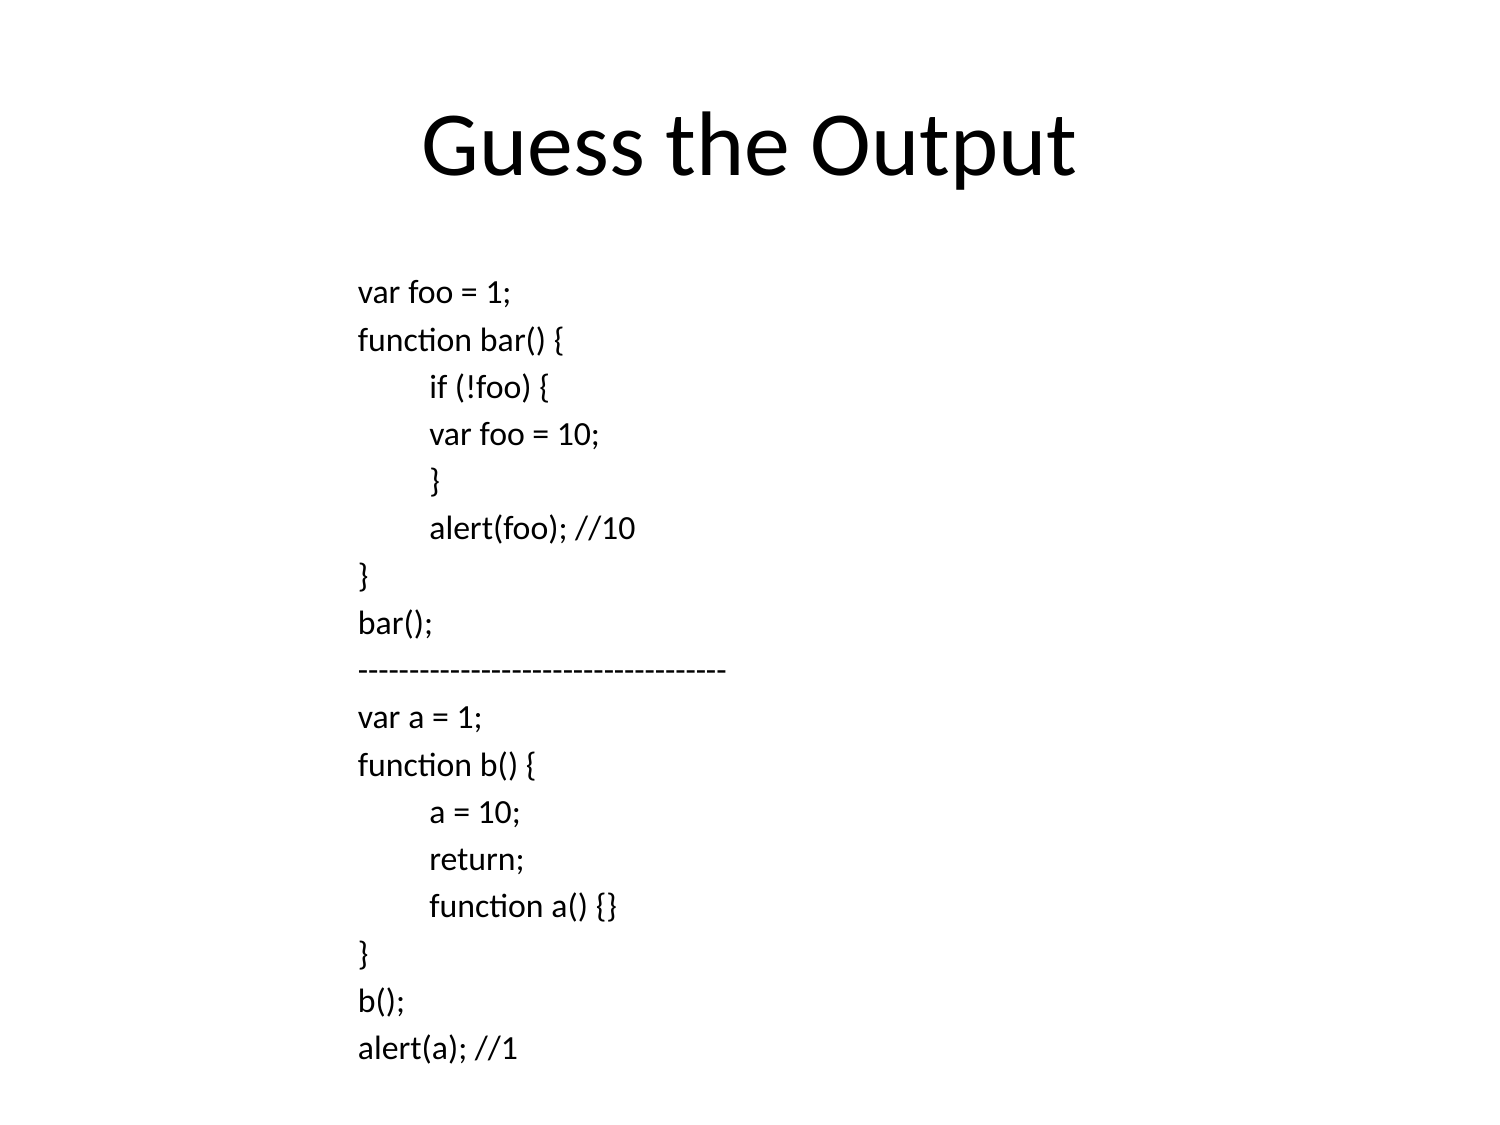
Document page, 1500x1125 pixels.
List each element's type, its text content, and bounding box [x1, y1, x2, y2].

list var foo = 1; function bar() { if (!foo) { var foo = 10; } alert(foo); //10 } bar(); ------------------------------------ var a = 1; function b() { a = 10; return; function a() {} } b(); alert(a); //1 [75, 262, 1425, 1075]
title Guess the Output [75, 45, 1425, 233]
